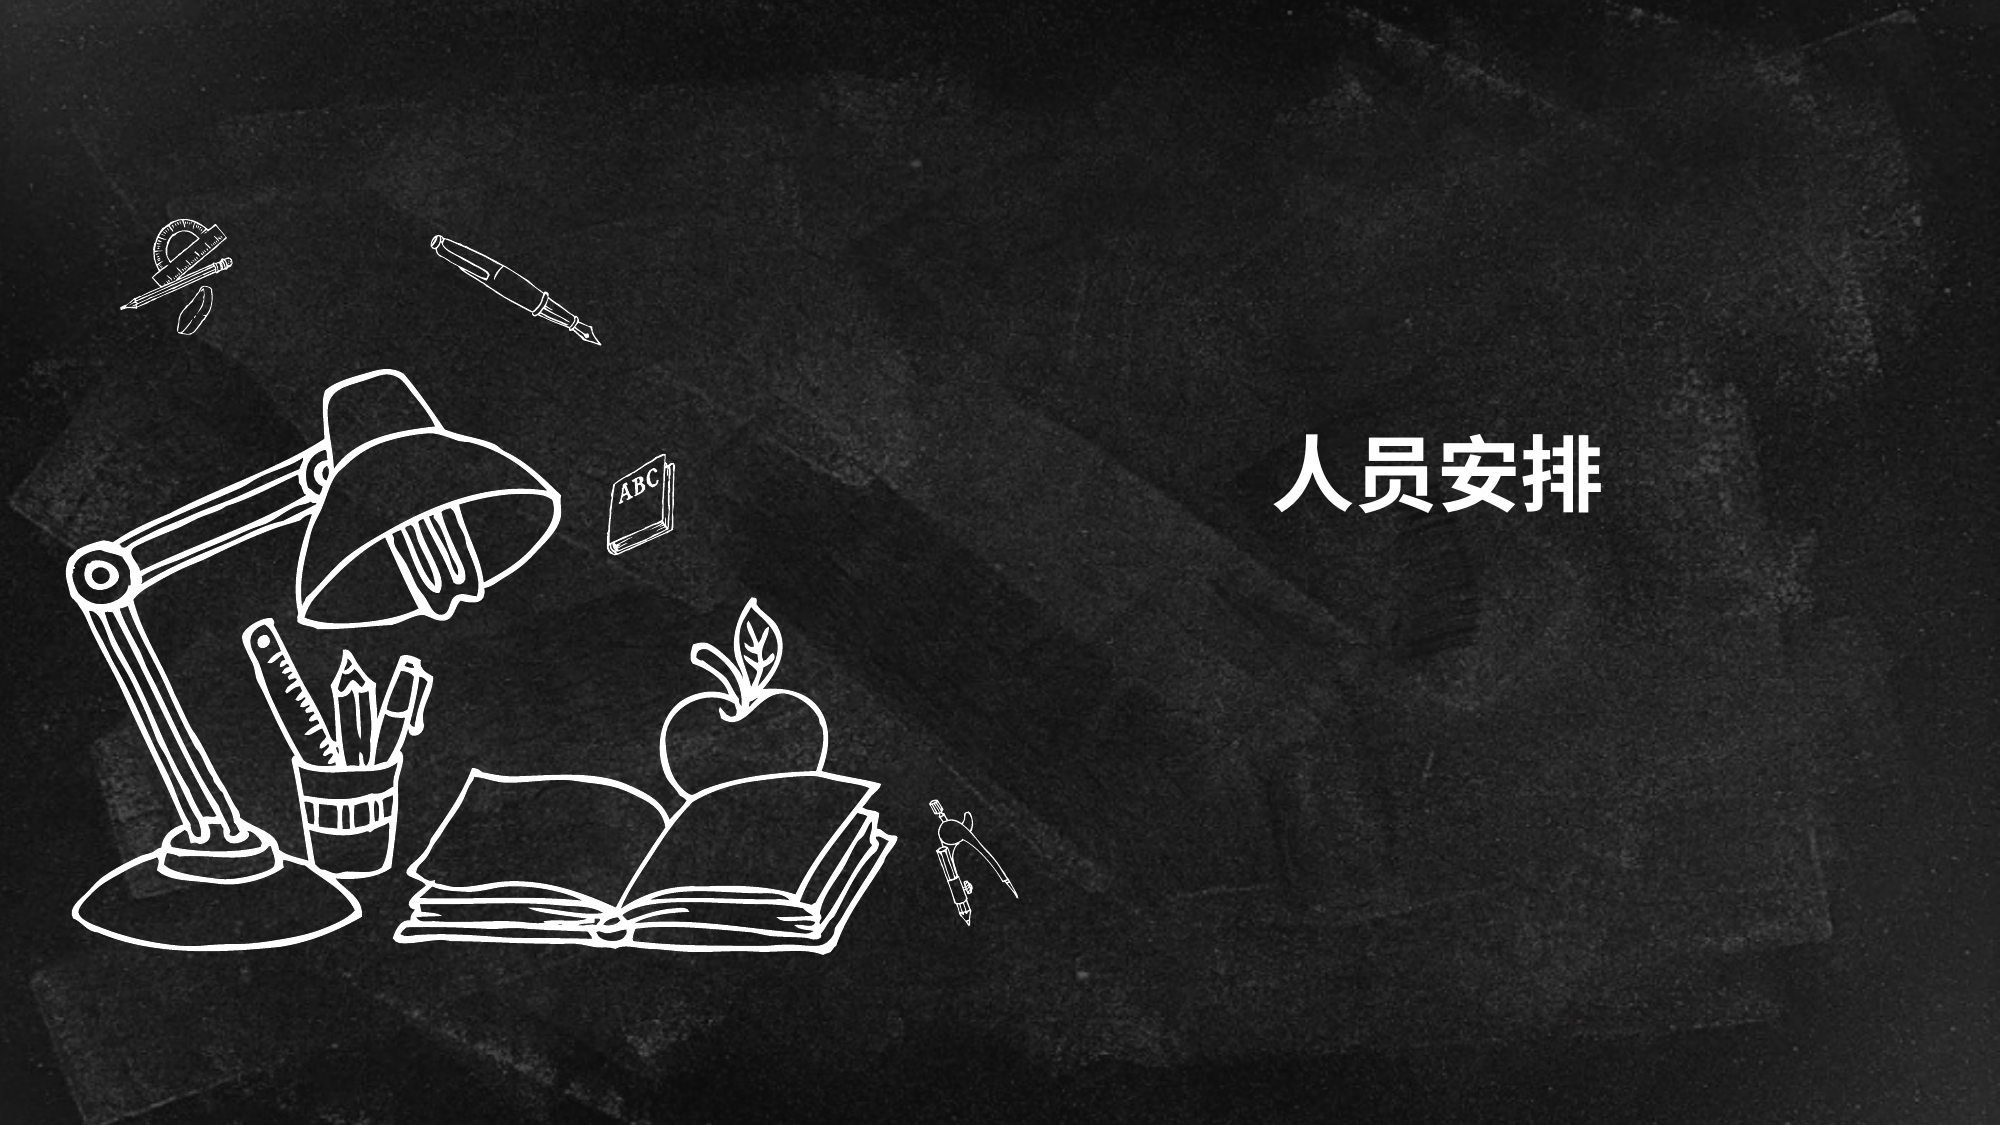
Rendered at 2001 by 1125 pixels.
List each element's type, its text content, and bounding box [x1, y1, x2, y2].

title 人员安排 [951, 267, 1924, 627]
